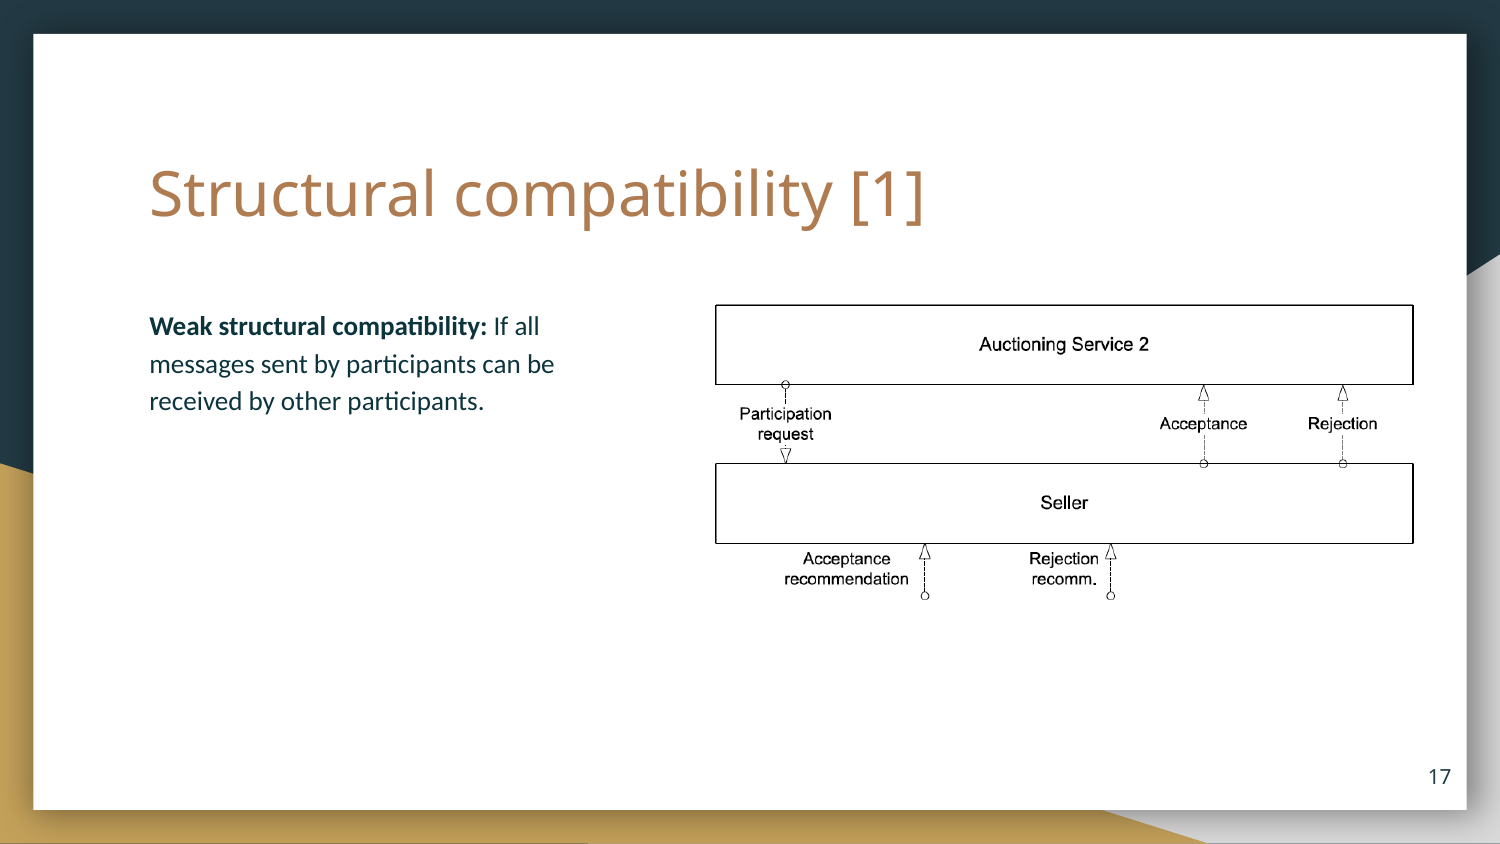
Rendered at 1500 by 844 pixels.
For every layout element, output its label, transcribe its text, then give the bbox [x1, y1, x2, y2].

list Weak structural compatibility: If all messages sent by participants can be received by other participants. [134, 289, 656, 691]
picture [677, 288, 1451, 623]
title Structural compatibility [1] [134, 138, 1366, 296]
slide_number 17 [1376, 745, 1467, 810]
